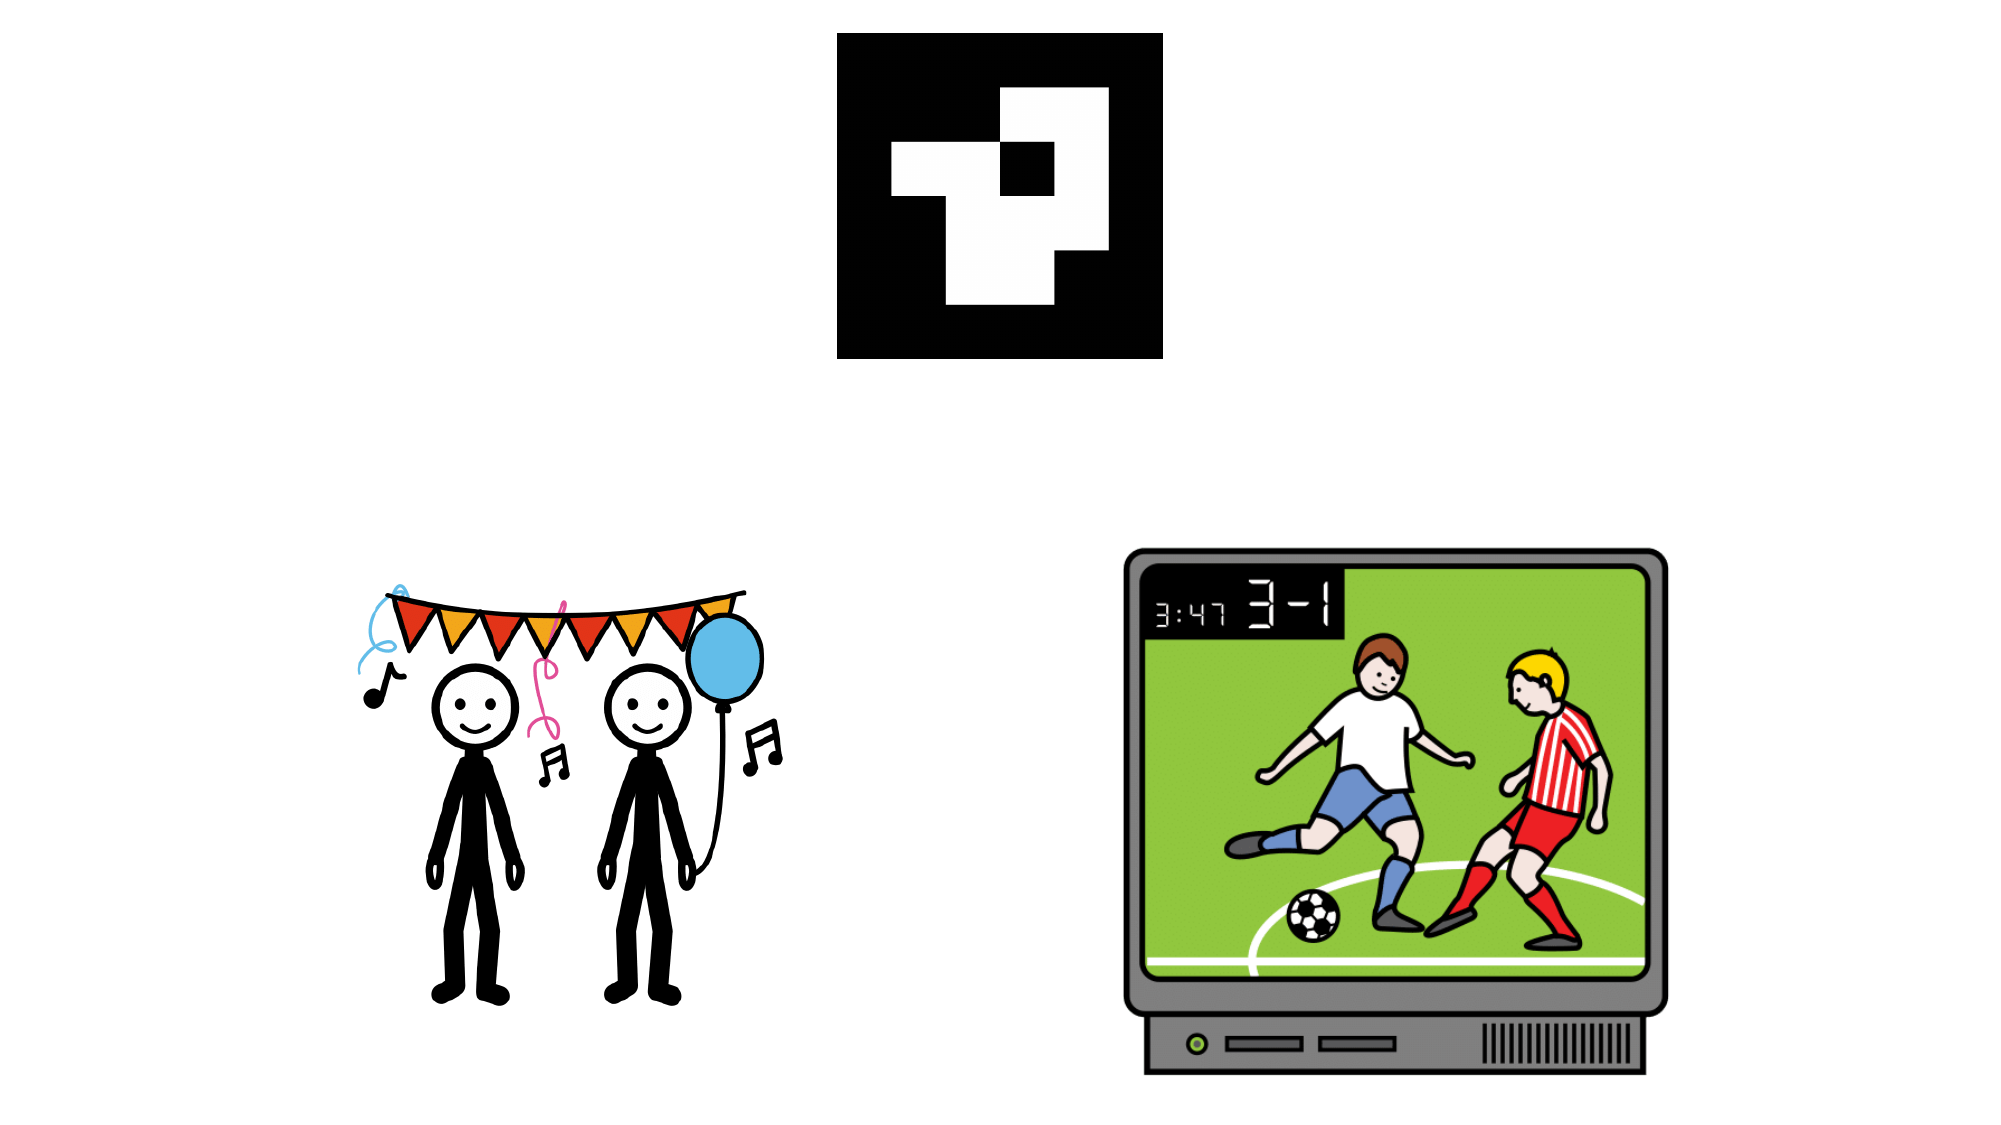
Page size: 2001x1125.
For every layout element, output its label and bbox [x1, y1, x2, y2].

picture [837, 33, 1163, 359]
picture [325, 545, 797, 1017]
picture [1117, 532, 1676, 1092]
